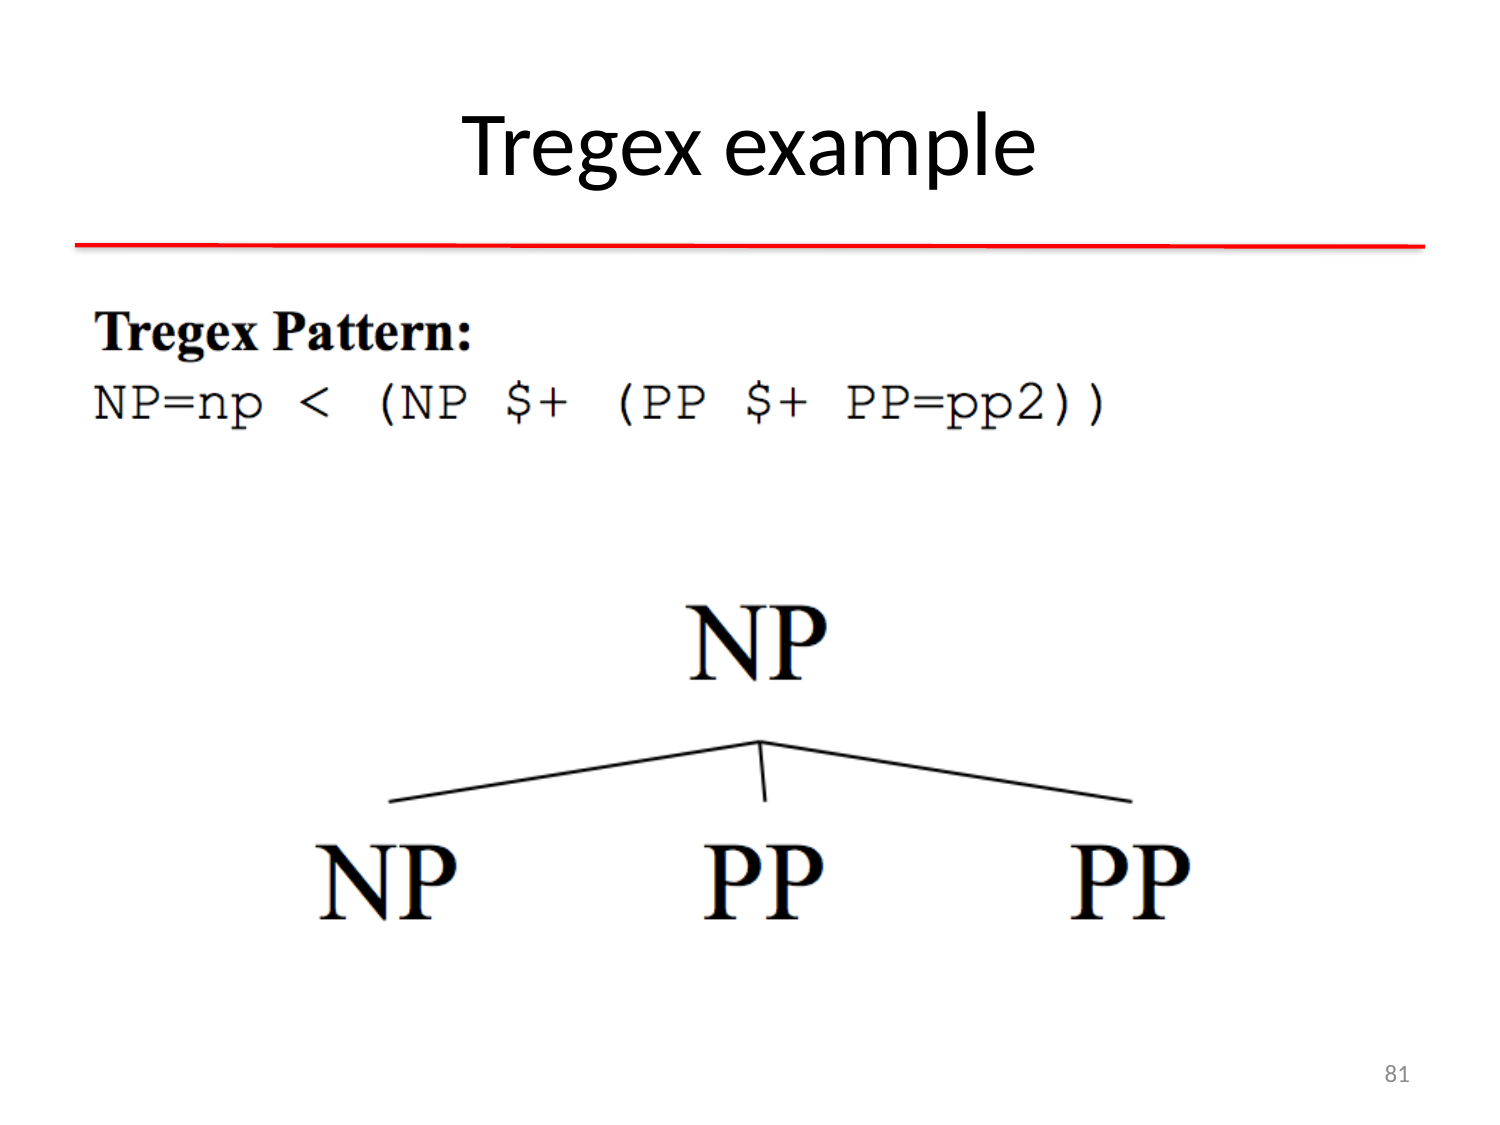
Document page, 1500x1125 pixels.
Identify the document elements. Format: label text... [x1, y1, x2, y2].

slide_number 81 [1074, 1042, 1425, 1103]
title Tregex example [75, 45, 1425, 233]
picture [311, 598, 1202, 929]
picture [85, 296, 1109, 440]
